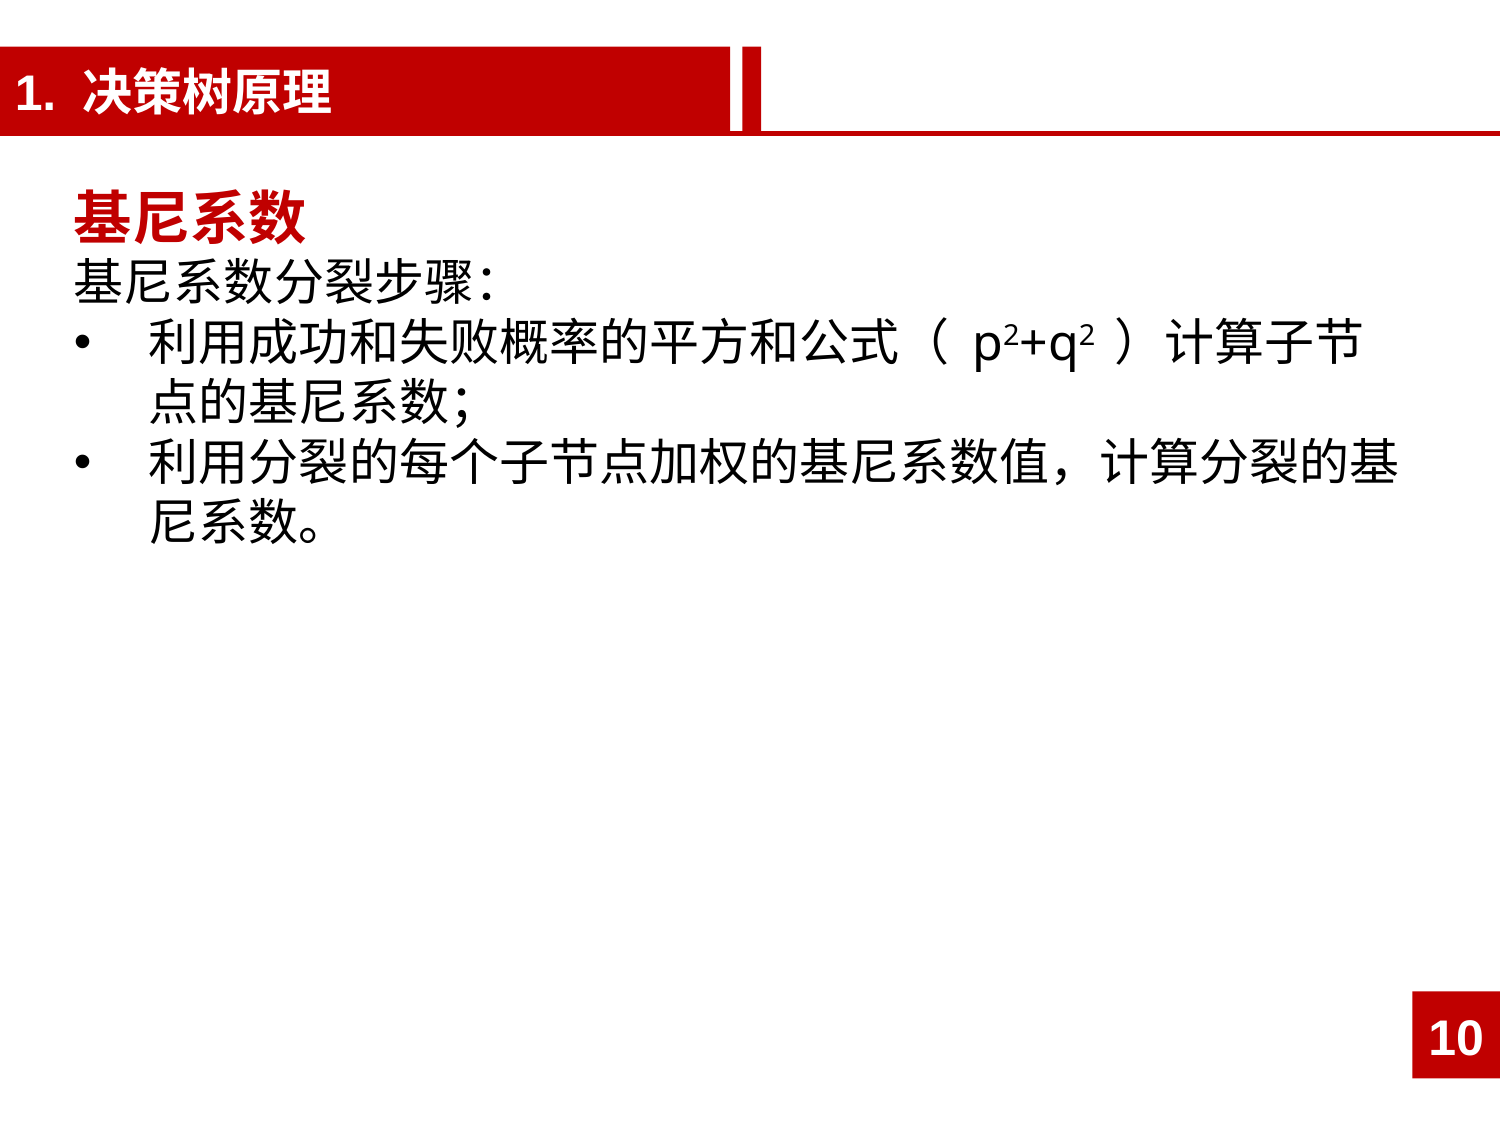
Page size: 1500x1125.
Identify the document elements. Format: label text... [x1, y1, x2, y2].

text_box 基尼系数 基尼系数分裂步骤： 利用成功和失败概率的平方和公式（ p2+q2 ）计算子节点的基尼系数； 利用分裂的每个子节点加权的基尼系数值，计算分裂的基尼系数。 [74, 166, 1405, 999]
text_box [742, 46, 762, 130]
text_box 10 [1412, 991, 1500, 1079]
text_box 1. 决策树原理 [0, 46, 731, 132]
